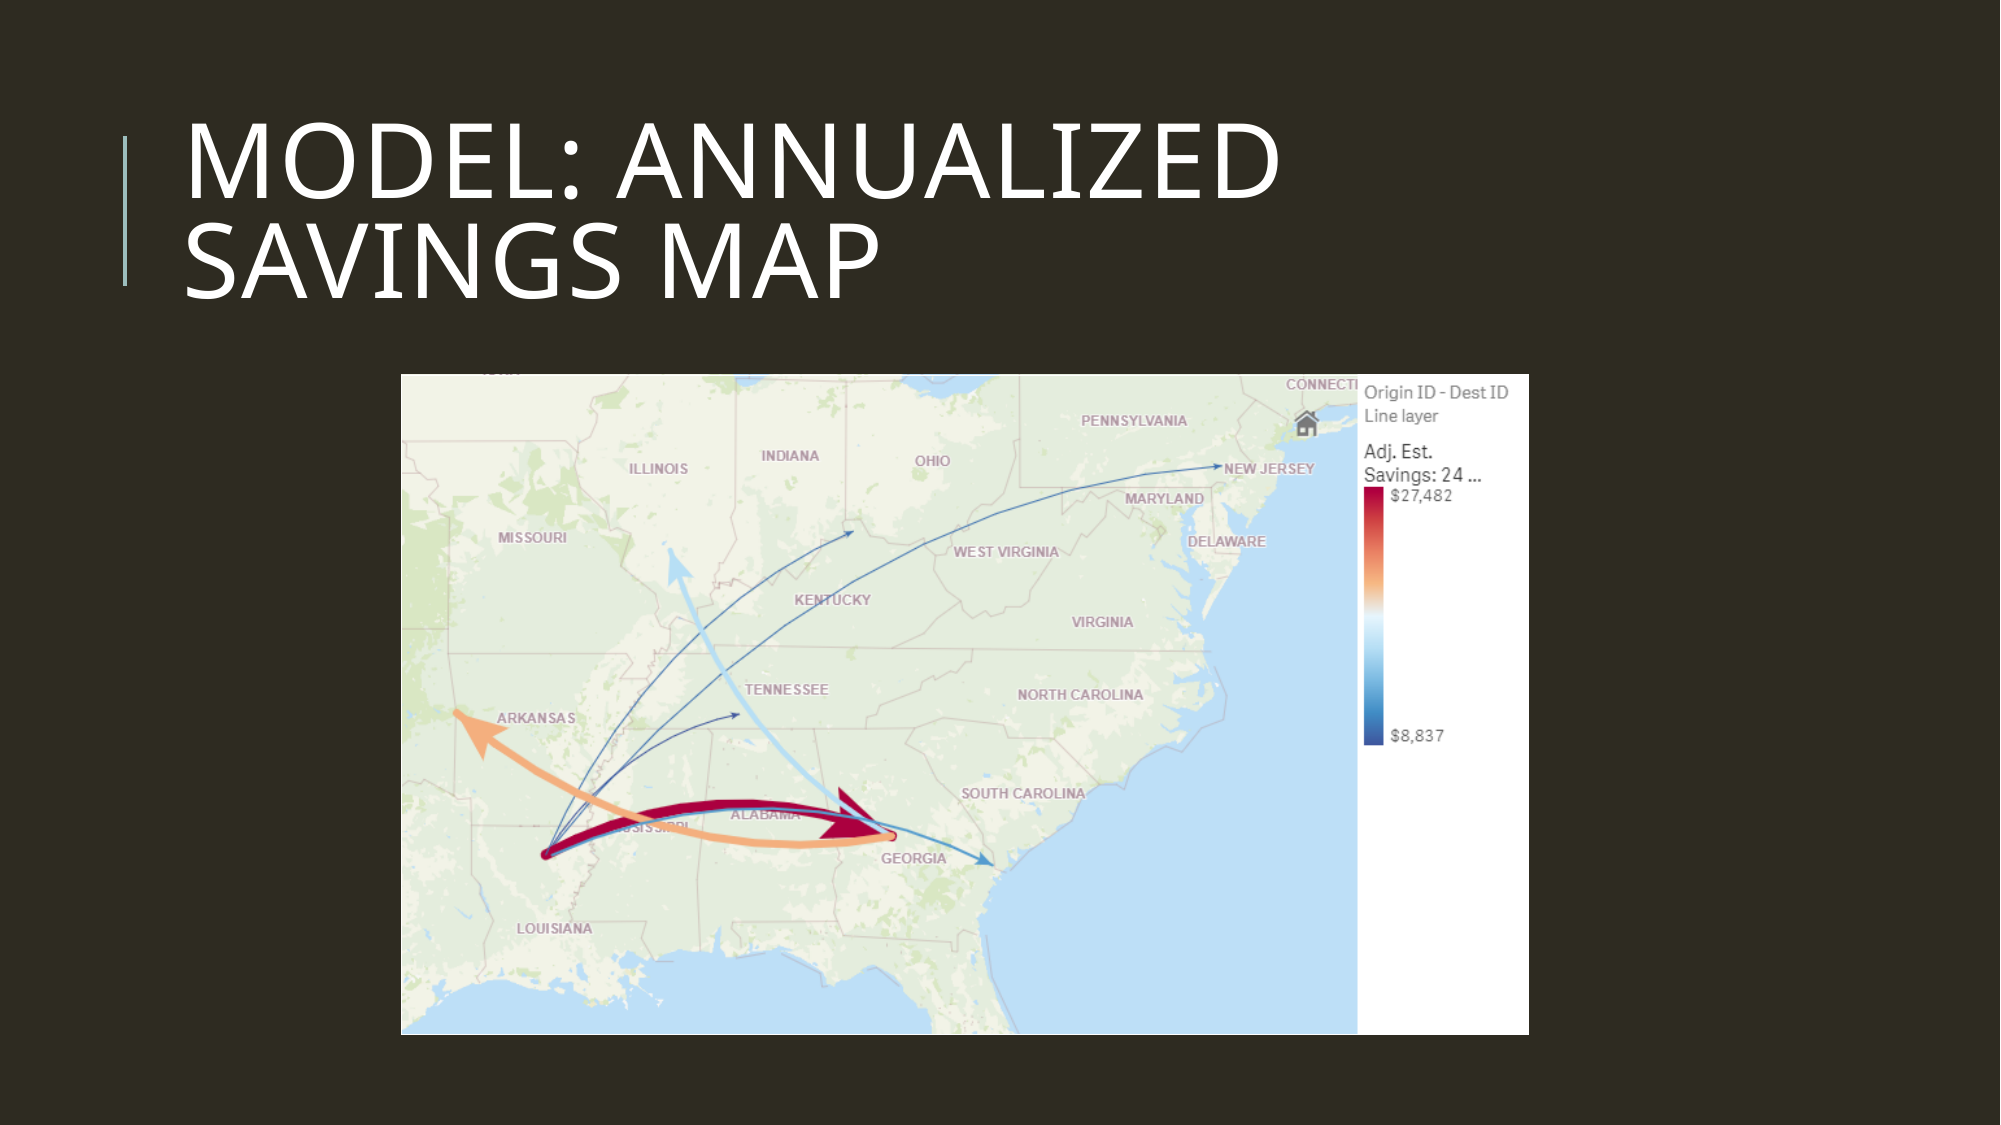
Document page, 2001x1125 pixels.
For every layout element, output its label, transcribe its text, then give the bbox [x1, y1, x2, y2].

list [401, 374, 1529, 1036]
title Model: Annualized Savings Map [168, 96, 1763, 342]
